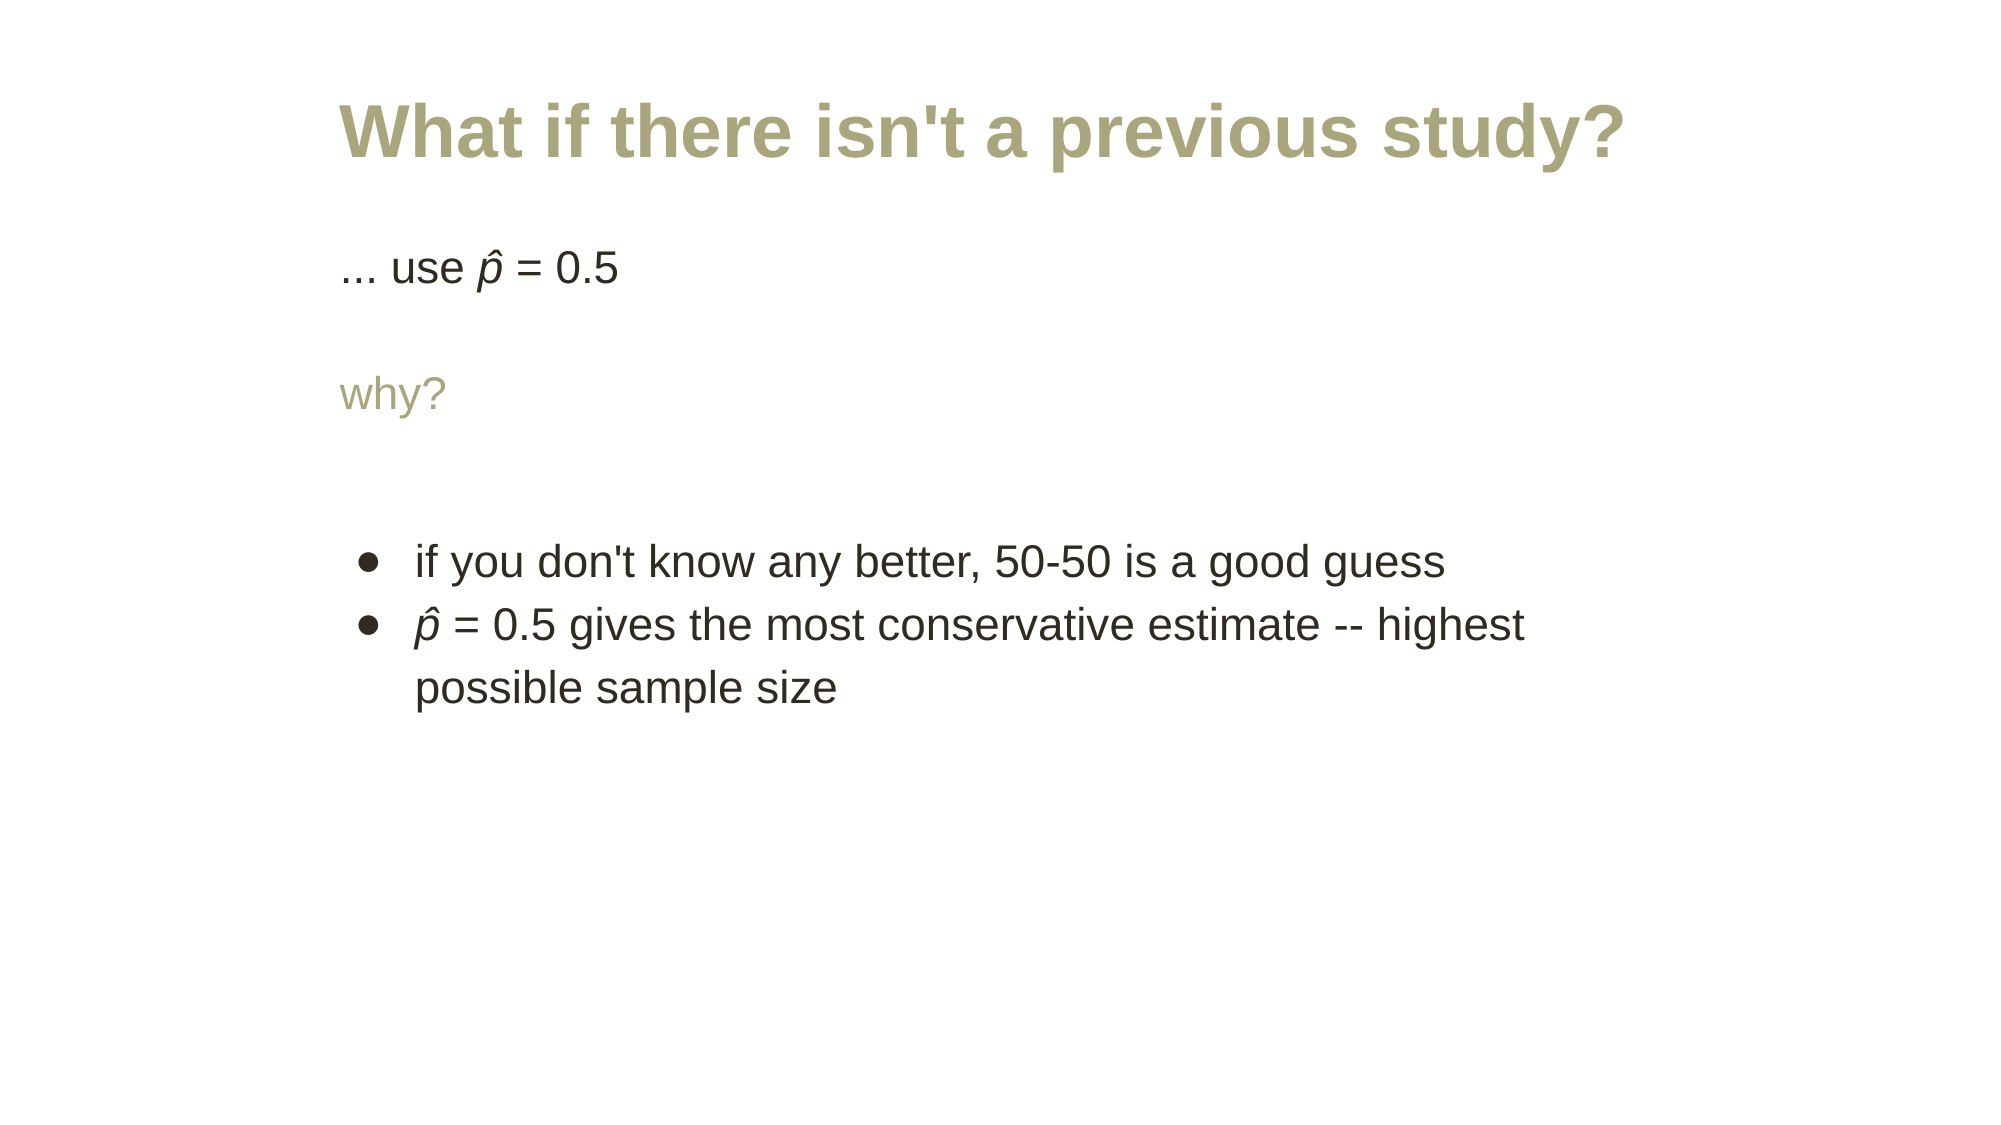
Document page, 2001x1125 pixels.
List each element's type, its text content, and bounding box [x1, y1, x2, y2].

list ... use p̂ = 0.5 why? if you don't know any better, 50-50 is a good guess p̂ = 0.5 gives the most conservative estimate -- highest possible sample size [325, 214, 1609, 1026]
title What if there isn't a previous study? [324, 0, 1675, 188]
